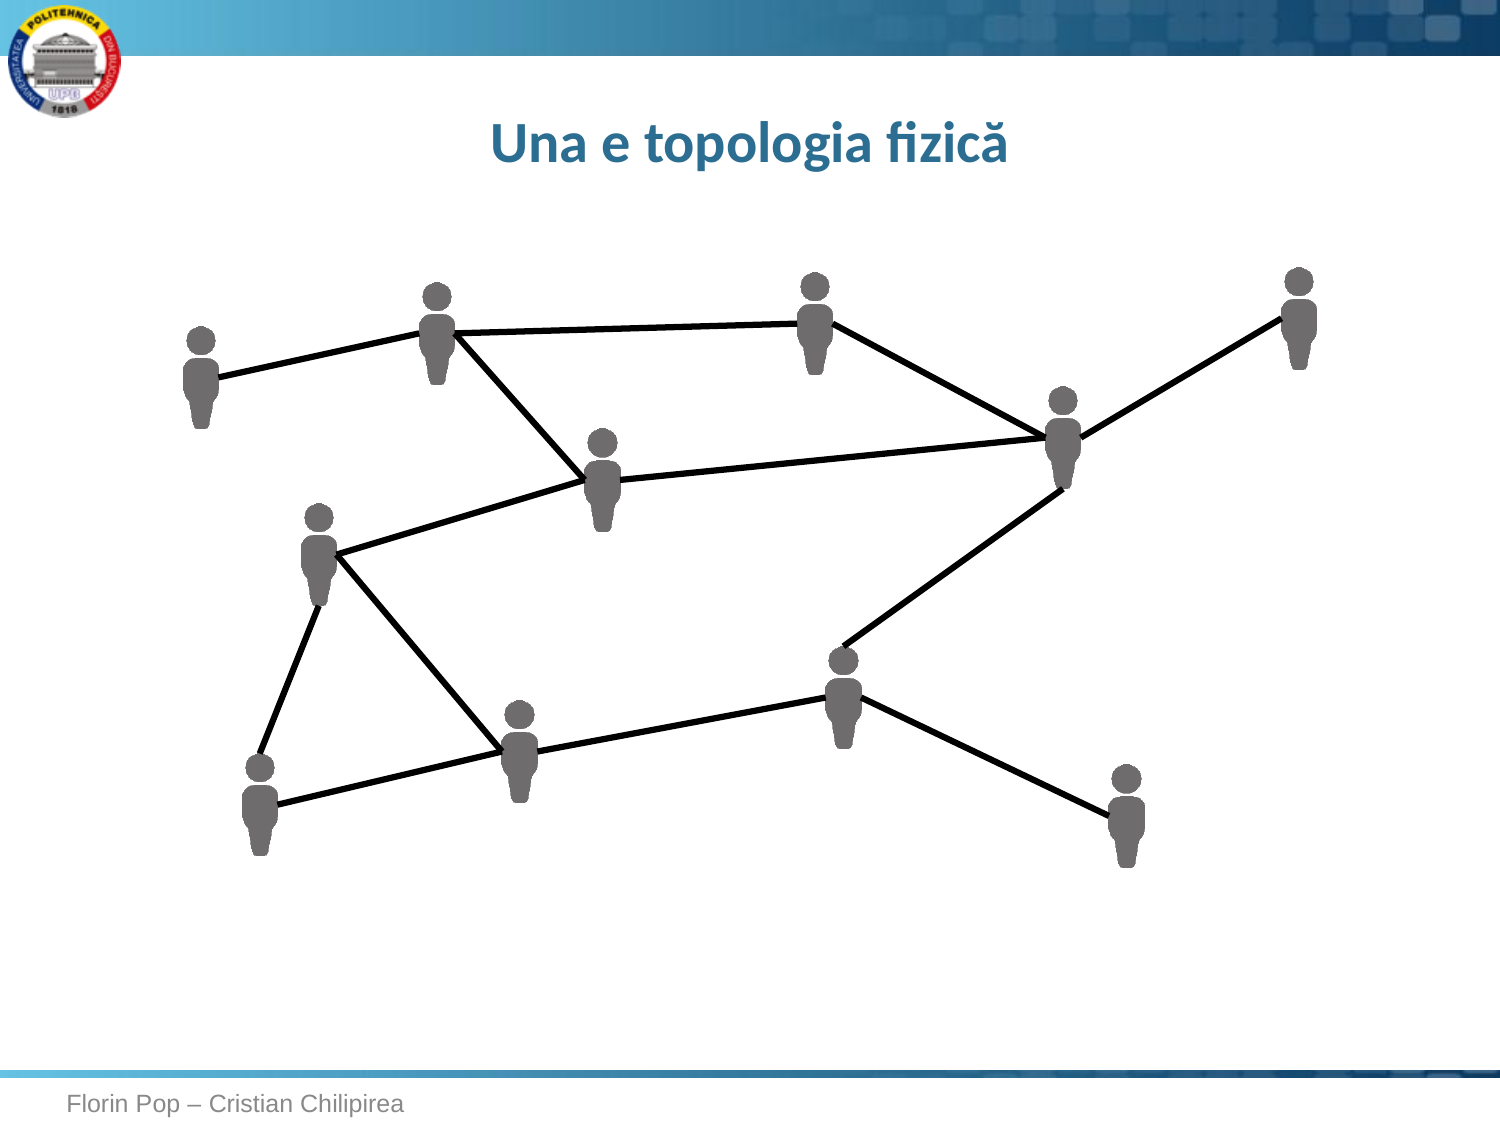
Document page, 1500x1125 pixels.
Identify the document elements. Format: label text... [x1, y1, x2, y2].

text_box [843, 488, 1064, 647]
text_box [619, 437, 1046, 481]
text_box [832, 323, 1046, 438]
picture [0, 0, 1500, 118]
picture [1108, 764, 1145, 868]
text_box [454, 323, 798, 334]
picture [182, 326, 219, 429]
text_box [218, 333, 420, 378]
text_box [537, 697, 826, 752]
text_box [336, 554, 503, 750]
picture [796, 272, 833, 376]
picture [300, 503, 336, 606]
picture [825, 646, 862, 749]
picture [0, 1070, 1500, 1078]
title Una e topologia fizică [51, 102, 1449, 178]
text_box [860, 697, 1110, 817]
footer Florin Pop – Cristian Chilipirea [51, 1083, 1157, 1125]
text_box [454, 333, 585, 479]
picture [418, 281, 455, 385]
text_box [1080, 318, 1282, 438]
picture [1045, 386, 1081, 490]
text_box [259, 605, 319, 754]
picture [585, 428, 621, 532]
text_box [336, 479, 585, 555]
picture [503, 700, 538, 803]
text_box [277, 751, 503, 805]
picture [241, 753, 278, 857]
picture [1281, 266, 1318, 370]
